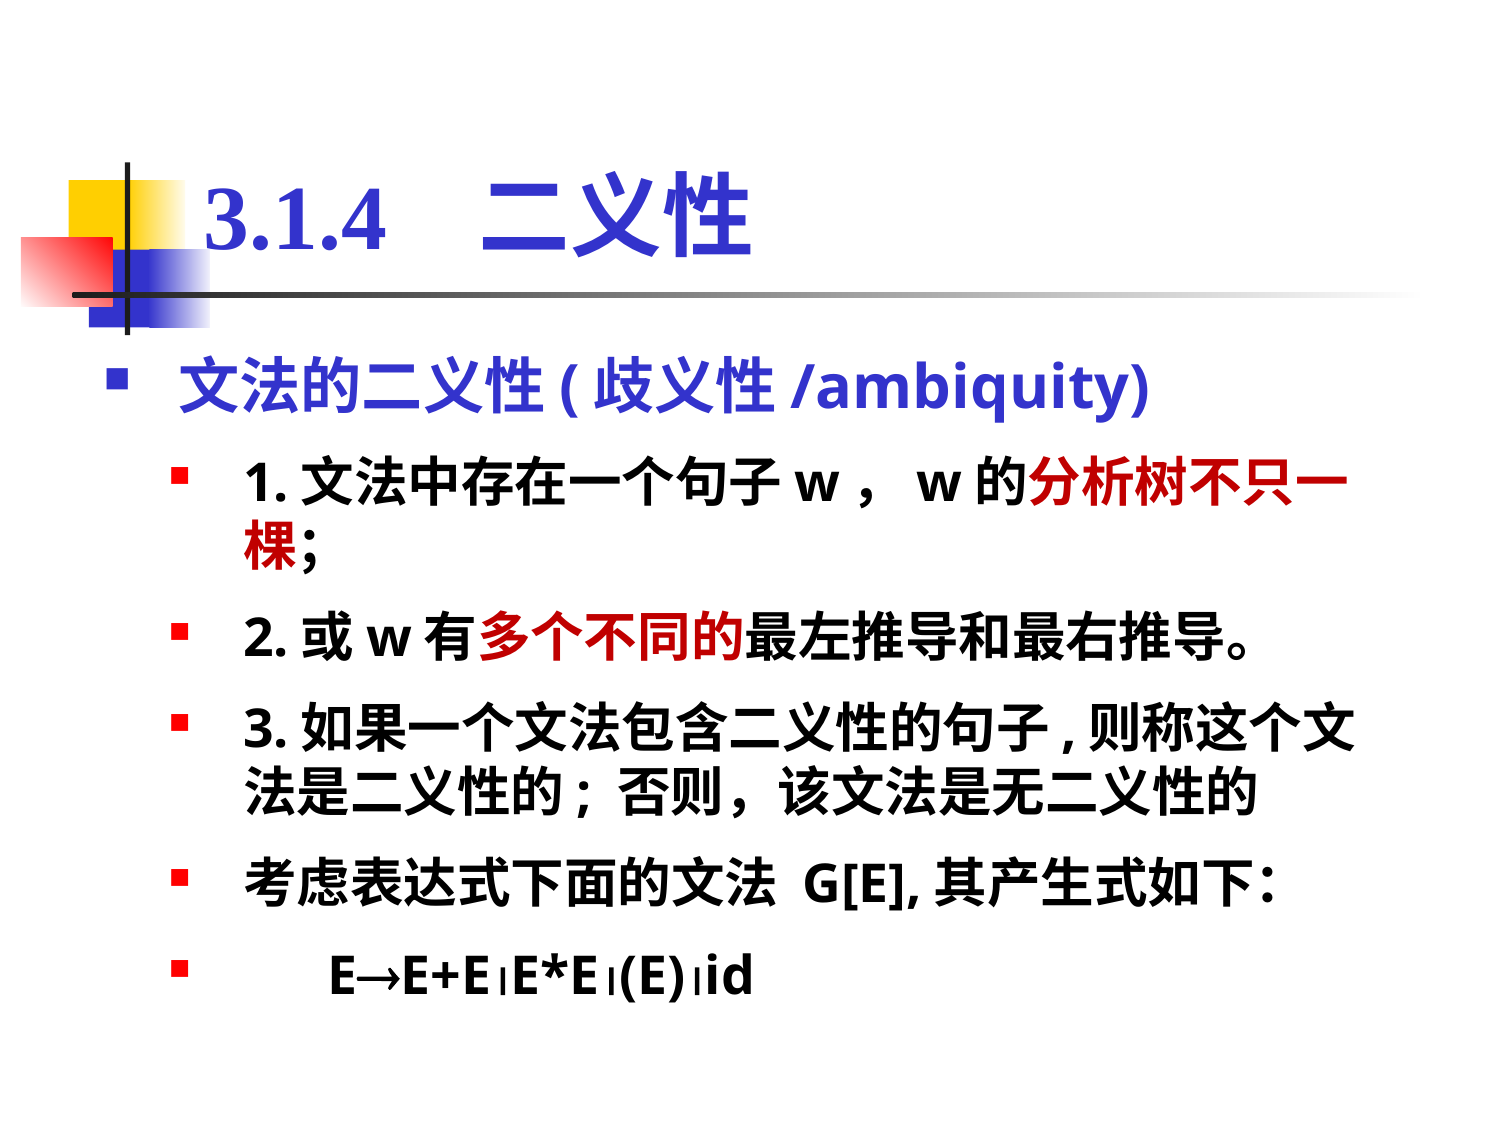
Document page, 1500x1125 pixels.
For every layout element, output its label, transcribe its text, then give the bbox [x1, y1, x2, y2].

title 3.1.4 二义性 [188, 34, 1468, 276]
list 文法的二义性(歧义性/ambiquity) 1.文法中存在一个句子w，w的分析树不只一棵； 2.或w有多个不同的最左推导和最右推导。 3.如果一个文法包含二义性的句子,则称这个文法是二义性的; 否则，该文法是无二义性的 考虑表达式下面的文法 G[E],其产生式如下： EE+EE*E(E)id [88, 339, 1393, 1016]
